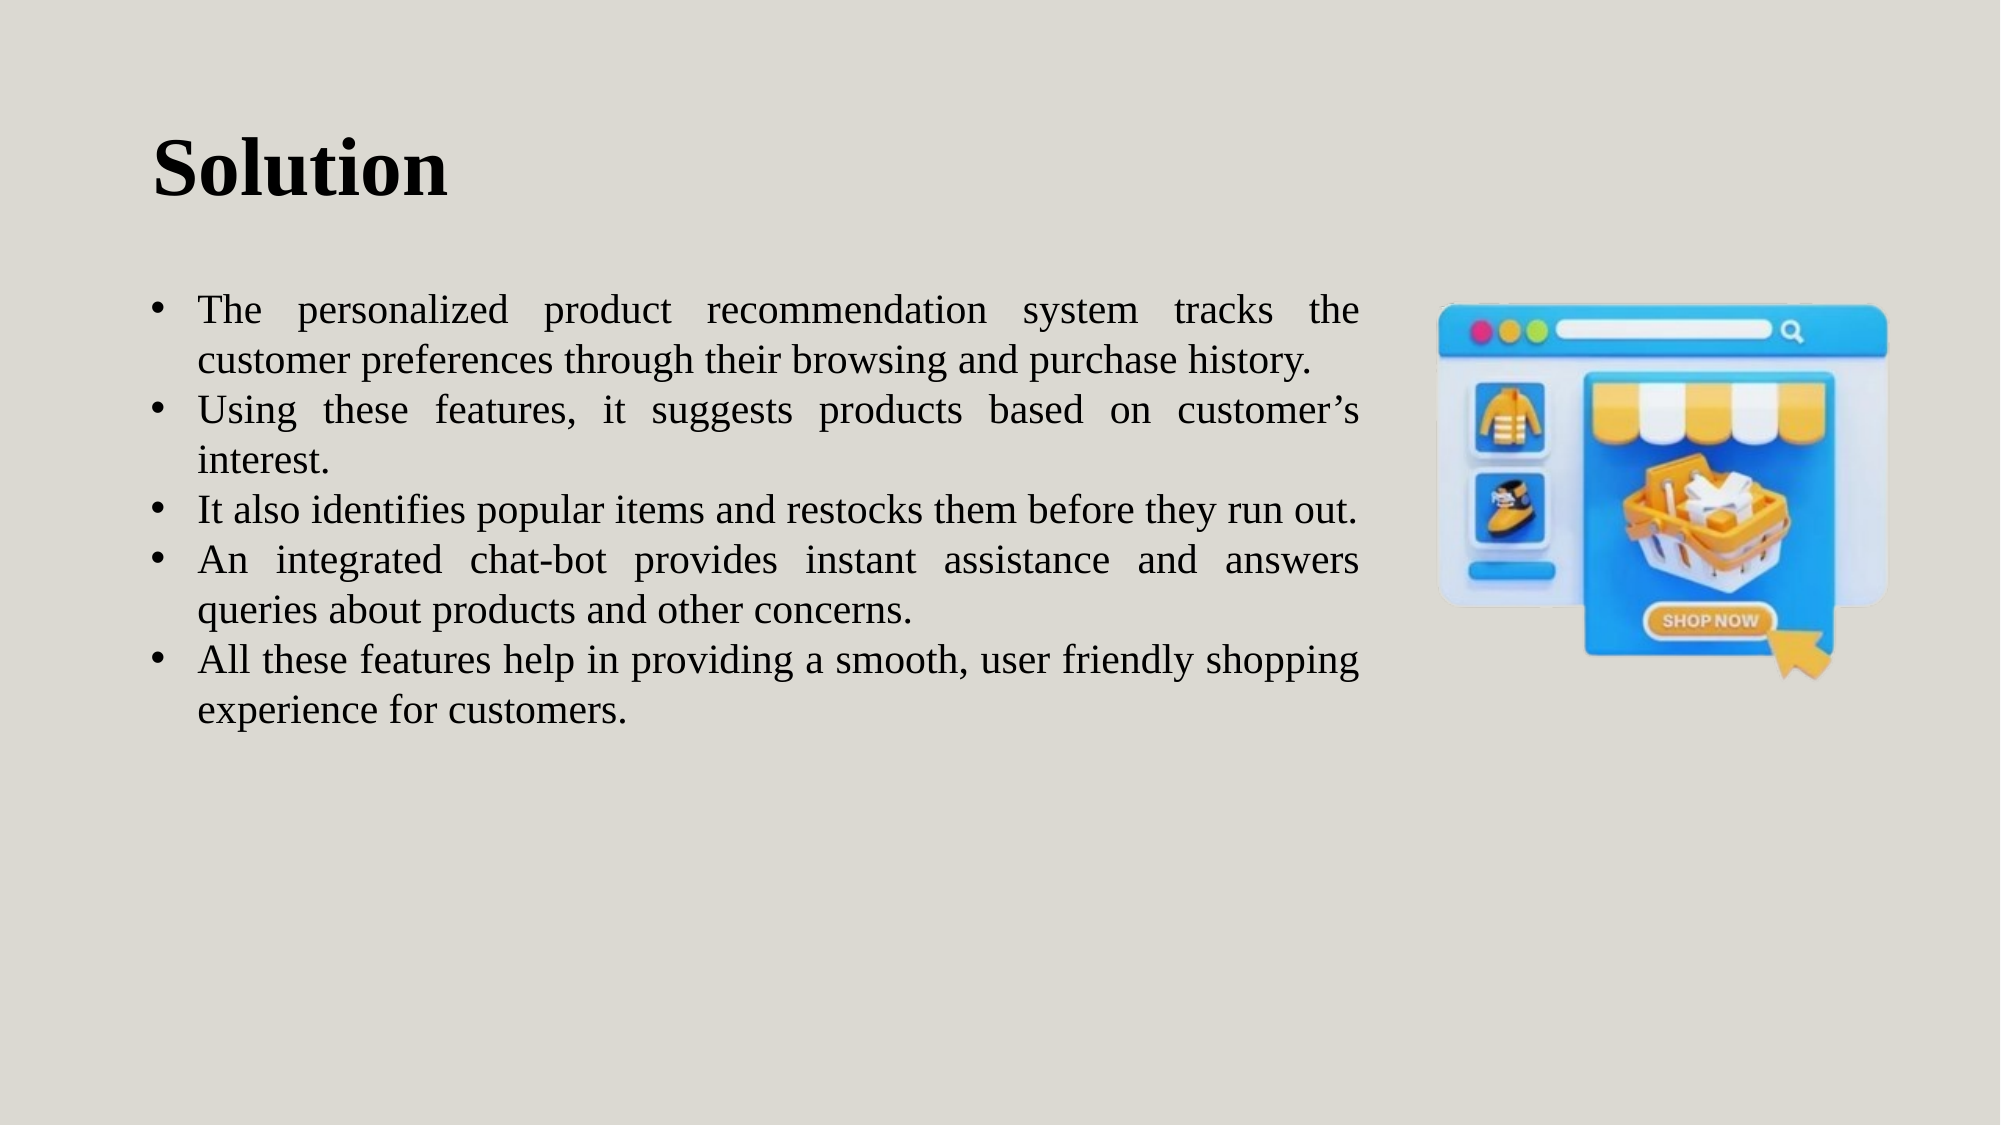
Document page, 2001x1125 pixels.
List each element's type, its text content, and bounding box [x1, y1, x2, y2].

picture [1401, 269, 1930, 705]
text_box The personalized product recommendation system tracks the customer preferences through their browsing and purchase history. Using these features, it suggests products based on customer’s interest. It also identifies popular items and restocks them before they run out. An integrated chat-bot provides instant assistance and answers queries about products and other concerns. All these features help in providing a smooth, user friendly shopping experience for customers. [150, 278, 1361, 732]
title Solution [150, 109, 1000, 278]
